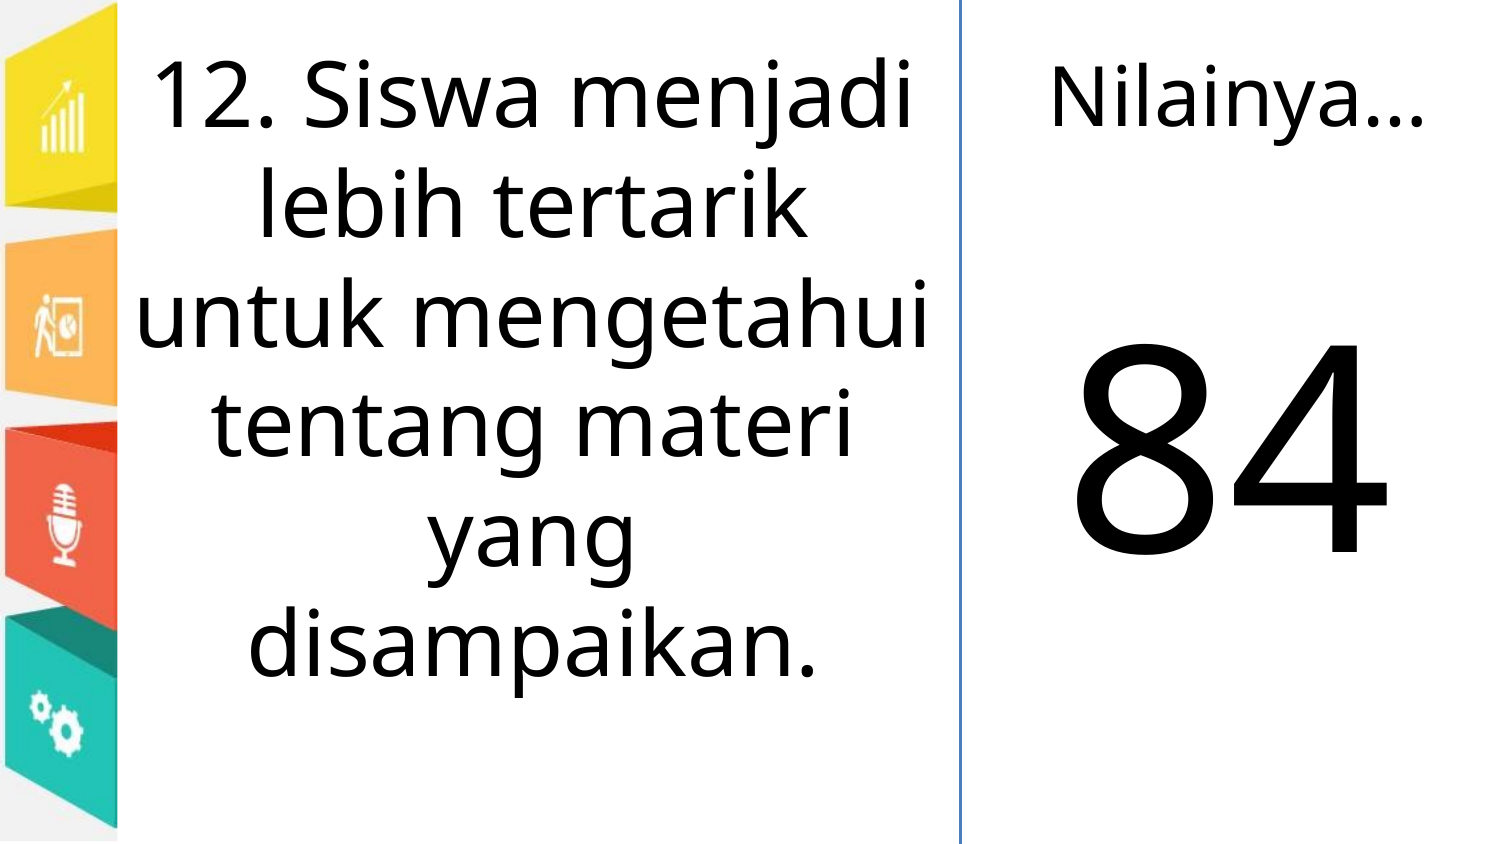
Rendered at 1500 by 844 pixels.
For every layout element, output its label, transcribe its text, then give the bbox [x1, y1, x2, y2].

text_box Nilainya… [1033, 35, 1444, 151]
picture [0, 0, 132, 844]
text_box 12. Siswa menjadi lebih tertarik untuk mengetahui tentang materi yang disampaikan. [135, 28, 953, 703]
text_box 84 [1049, 257, 1408, 618]
